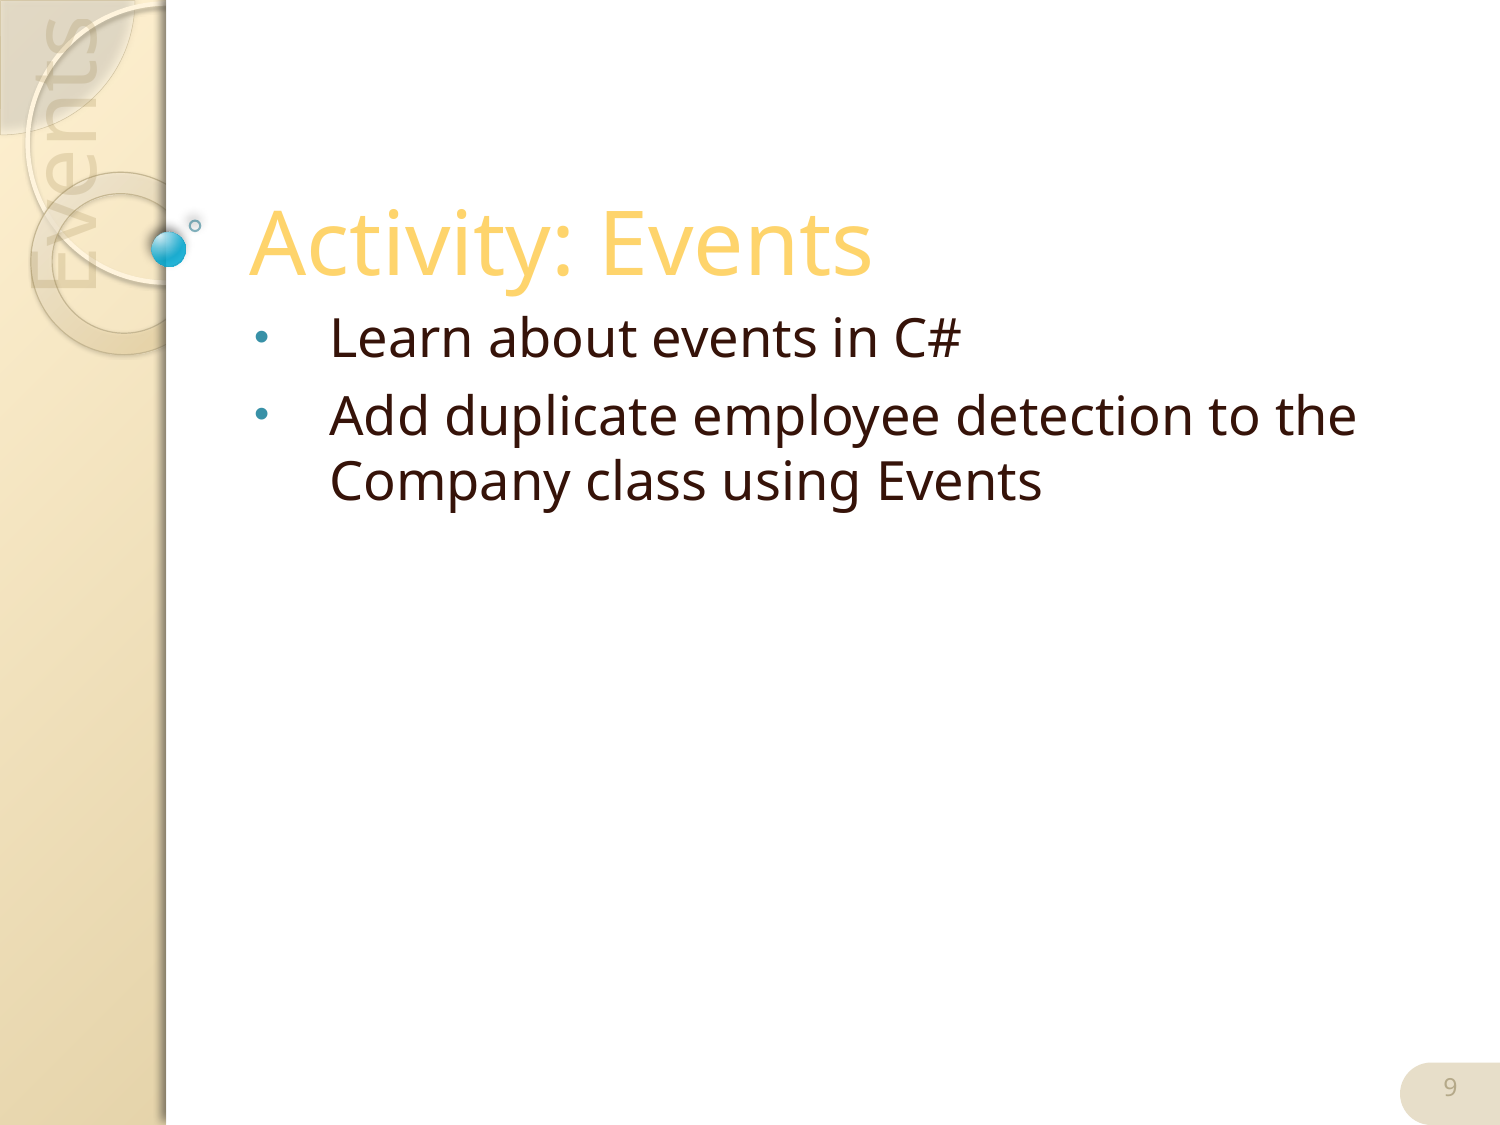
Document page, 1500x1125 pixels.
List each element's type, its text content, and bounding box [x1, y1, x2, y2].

slide_number 9 [1413, 1034, 1488, 1113]
subtitle Learn about events in C# Add duplicate employee detection to the Company class using Events [234, 303, 1450, 591]
title Activity: Events [234, 59, 1450, 301]
